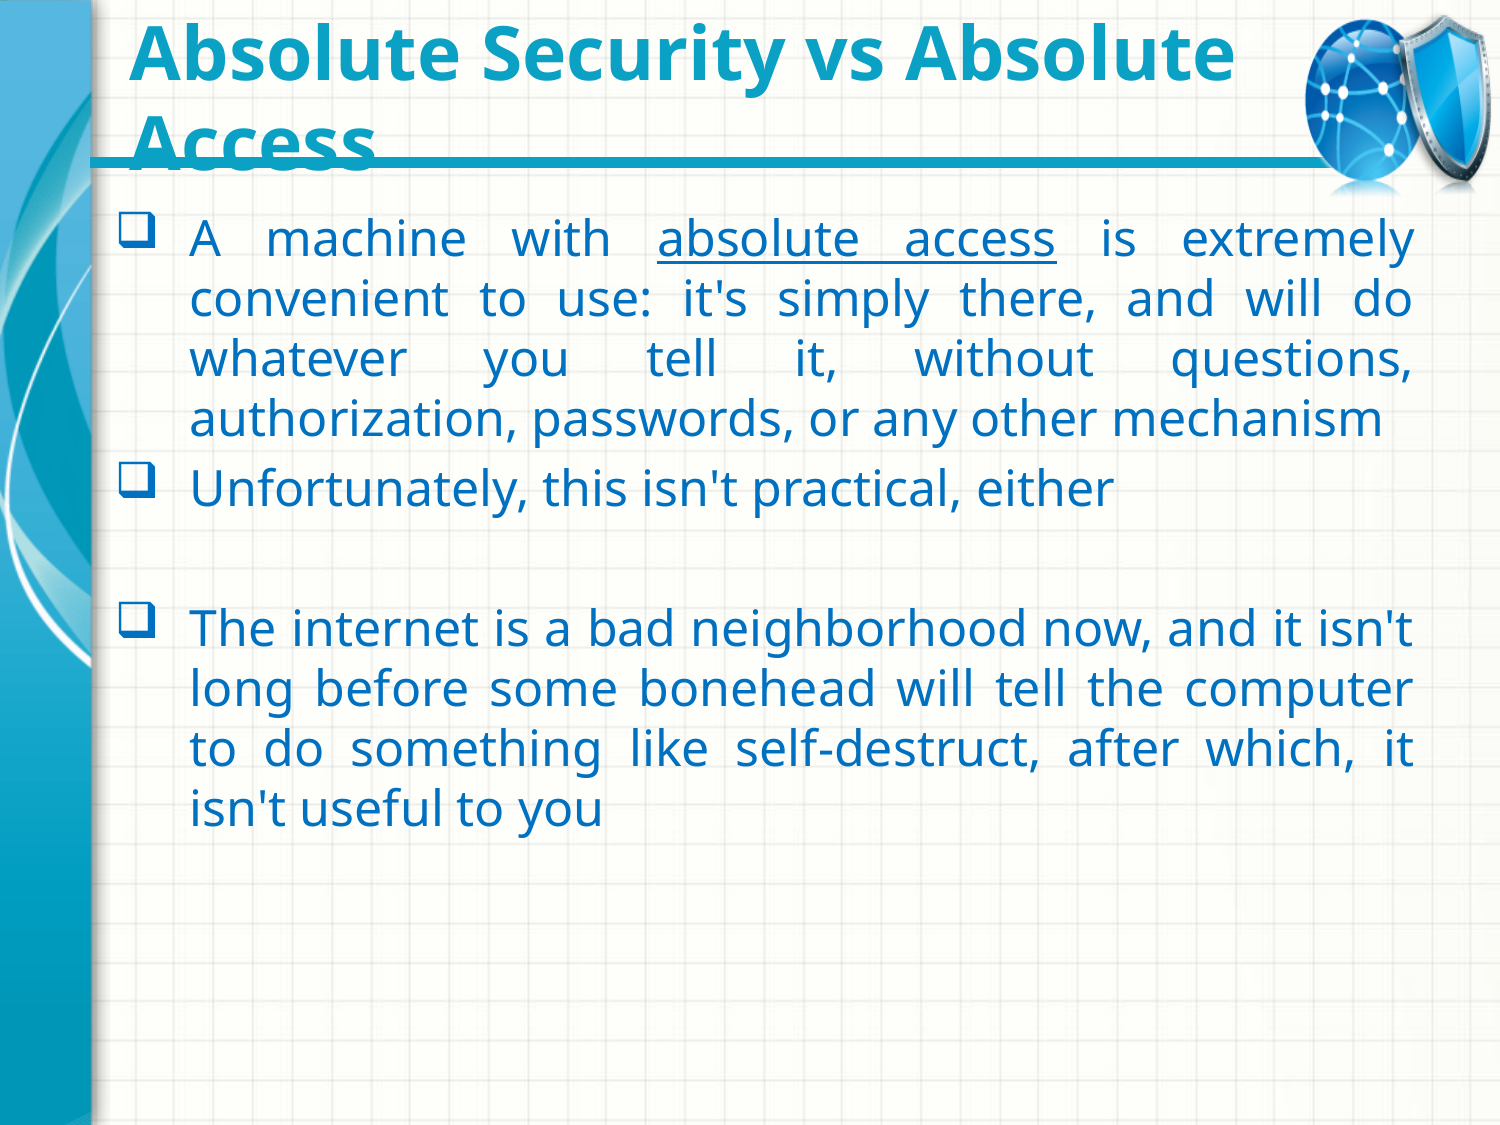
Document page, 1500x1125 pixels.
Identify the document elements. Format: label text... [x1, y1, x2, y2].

title Absolute Security vs Absolute Access [99, 24, 1475, 167]
picture [0, 0, 1500, 1125]
list A machine with absolute access is extremely convenient to use: it's simply there, and will do whatever you tell it, without questions, authorization, passwords, or any other mechanism Unfortunately, this isn't practical, either The internet is a bad neighborhood now, and it isn't long before some bonehead will tell the computer to do something like self-destruct, after which, it isn't useful to you [99, 191, 1475, 1100]
